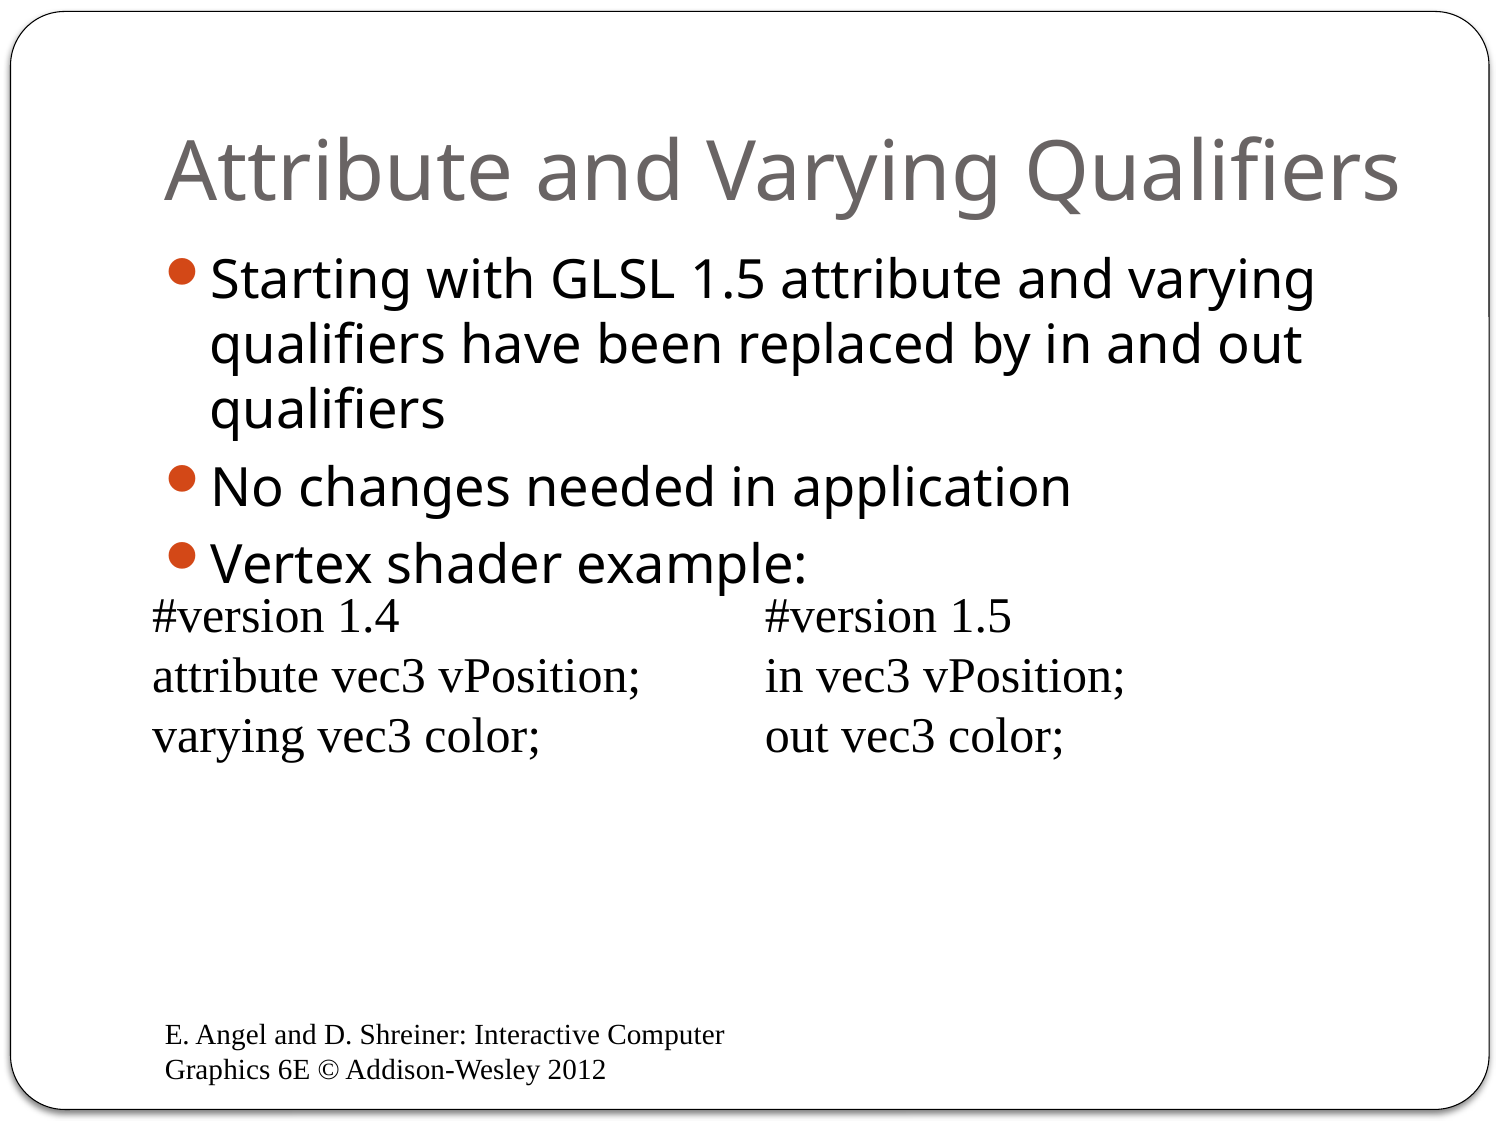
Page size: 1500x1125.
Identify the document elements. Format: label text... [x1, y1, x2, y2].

footer E. Angel and D. Shreiner: Interactive Computer Graphics 6E © Addison-Wesley 2012 [150, 1012, 800, 1088]
title Attribute and Varying Qualifiers [150, 45, 1425, 233]
text_box #version 1.5 in vec3 vPosition; out vec3 color; [749, 574, 1350, 770]
text_box #version 1.4 attribute vec3 vPosition; varying vec3 color; [137, 574, 738, 770]
list Starting with GLSL 1.5 attribute and varying qualifiers have been replaced by in and out qualifiers No changes needed in application Vertex shader example: [150, 237, 1425, 988]
